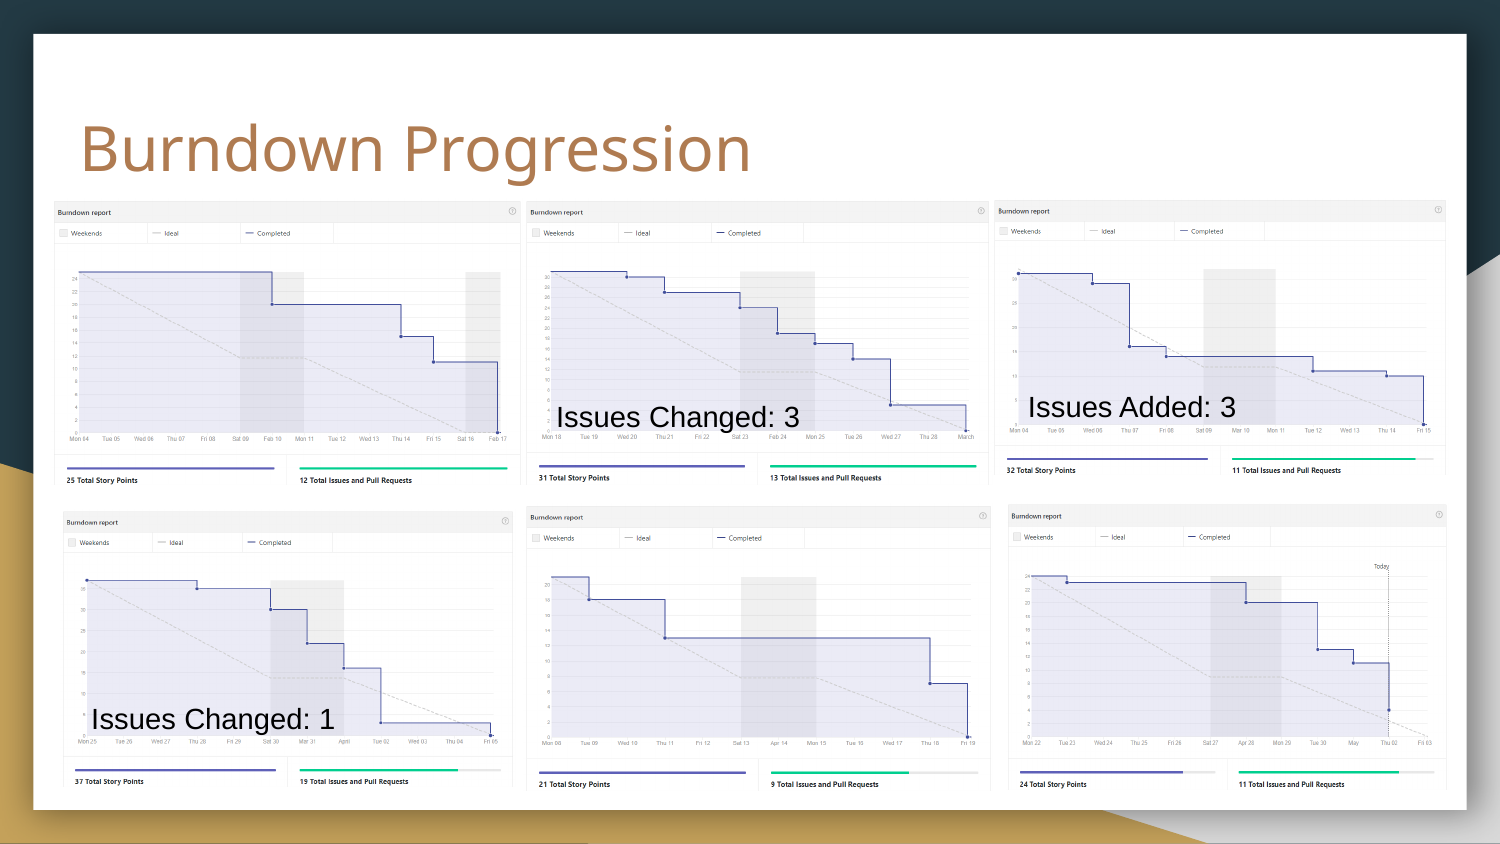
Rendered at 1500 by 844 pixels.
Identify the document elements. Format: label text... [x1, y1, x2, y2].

picture [522, 502, 994, 791]
picture [1006, 502, 1450, 790]
picture [59, 509, 517, 788]
title Burndown Progression [64, 94, 1296, 196]
picture [50, 198, 1450, 486]
